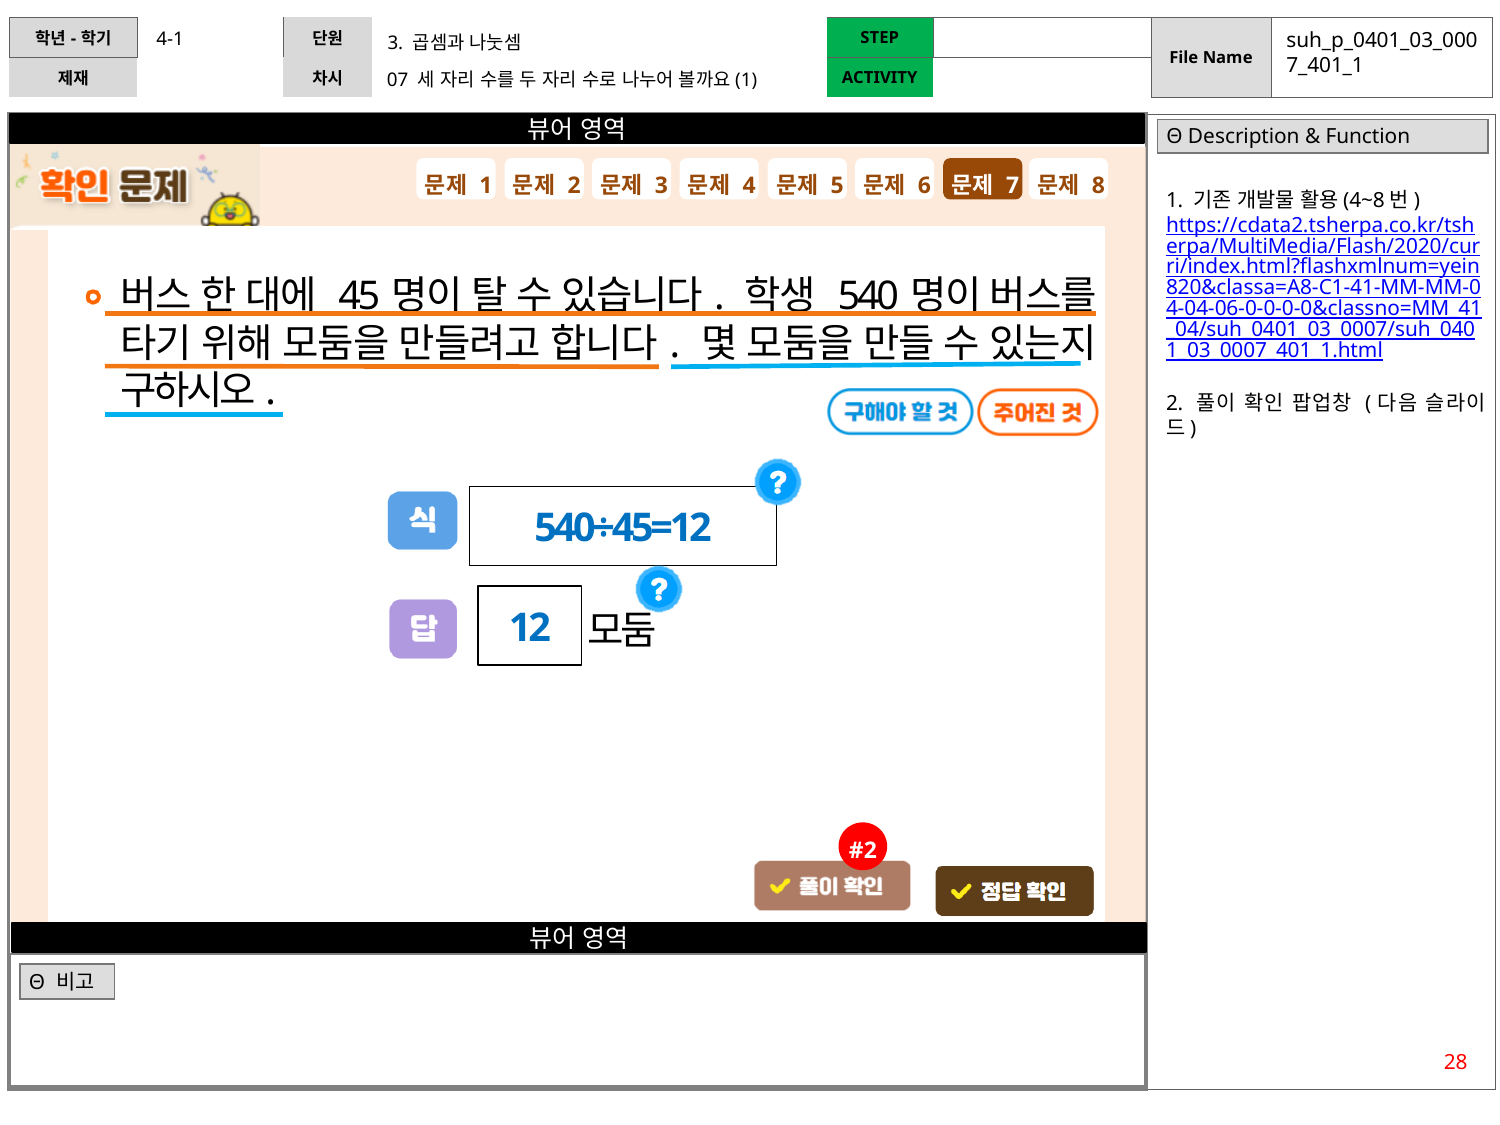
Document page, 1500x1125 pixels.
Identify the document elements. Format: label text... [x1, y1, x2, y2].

text_box suh_p_0401_03_0007_401_1 [1271, 18, 1500, 84]
picture [82, 285, 103, 307]
picture [751, 858, 911, 912]
text_box 문제 7 [958, 149, 1046, 205]
text_box 문제 5 [783, 149, 871, 205]
picture [387, 486, 461, 553]
text_box 3. 곱셈과 나눗셈 [372, 23, 828, 48]
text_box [670, 363, 1081, 367]
picture [748, 452, 808, 512]
text_box 540÷45=12 [469, 486, 777, 566]
picture [824, 385, 1101, 439]
picture [628, 560, 689, 619]
text_box 문제 1 [410, 149, 520, 205]
picture [384, 596, 461, 662]
text_box 문제 4 [695, 149, 783, 205]
picture [933, 863, 1097, 917]
text_box 버스 한 대에 45명이 탈 수 있습니다. 학생 540명이 버스를 타기 위해 모둠을 만들려고 합니다. 몇 모둠을 만들 수 있는지 구하시오. [105, 263, 1109, 421]
text_box 모둠 [573, 597, 703, 660]
picture [10, 144, 260, 230]
text_box 문제 3 [608, 149, 695, 205]
text_box 12 [478, 586, 582, 665]
text_box #2 [836, 820, 890, 856]
text_box 4-1 [141, 18, 284, 55]
text_box 문제 8 [1046, 149, 1132, 205]
table_header Θ Description & Function [1158, 120, 1487, 152]
text_box 07 세 자리 수를 두 자리 수로 나누어 볼까요(1) [372, 60, 821, 96]
text_box 1. 기존 개발물 활용(4~8번) https://cdata2.tsherpa.co.kr/tsherpa/MultiMedia/Flash/2020/curri/index.html?flashxmlnum=yein820&classa=A8-C1-41-MM-MM-04-04-06-0-0-0-0&classno=MM_41_04/suh_0401_03_0007/suh_0401_03_0007_401_1.html 2. 풀이 확인 팝업창 (다음 슬라이드) [1151, 179, 1500, 322]
text_box 문제 6 [871, 149, 958, 205]
text_box 문제 2 [520, 149, 608, 205]
